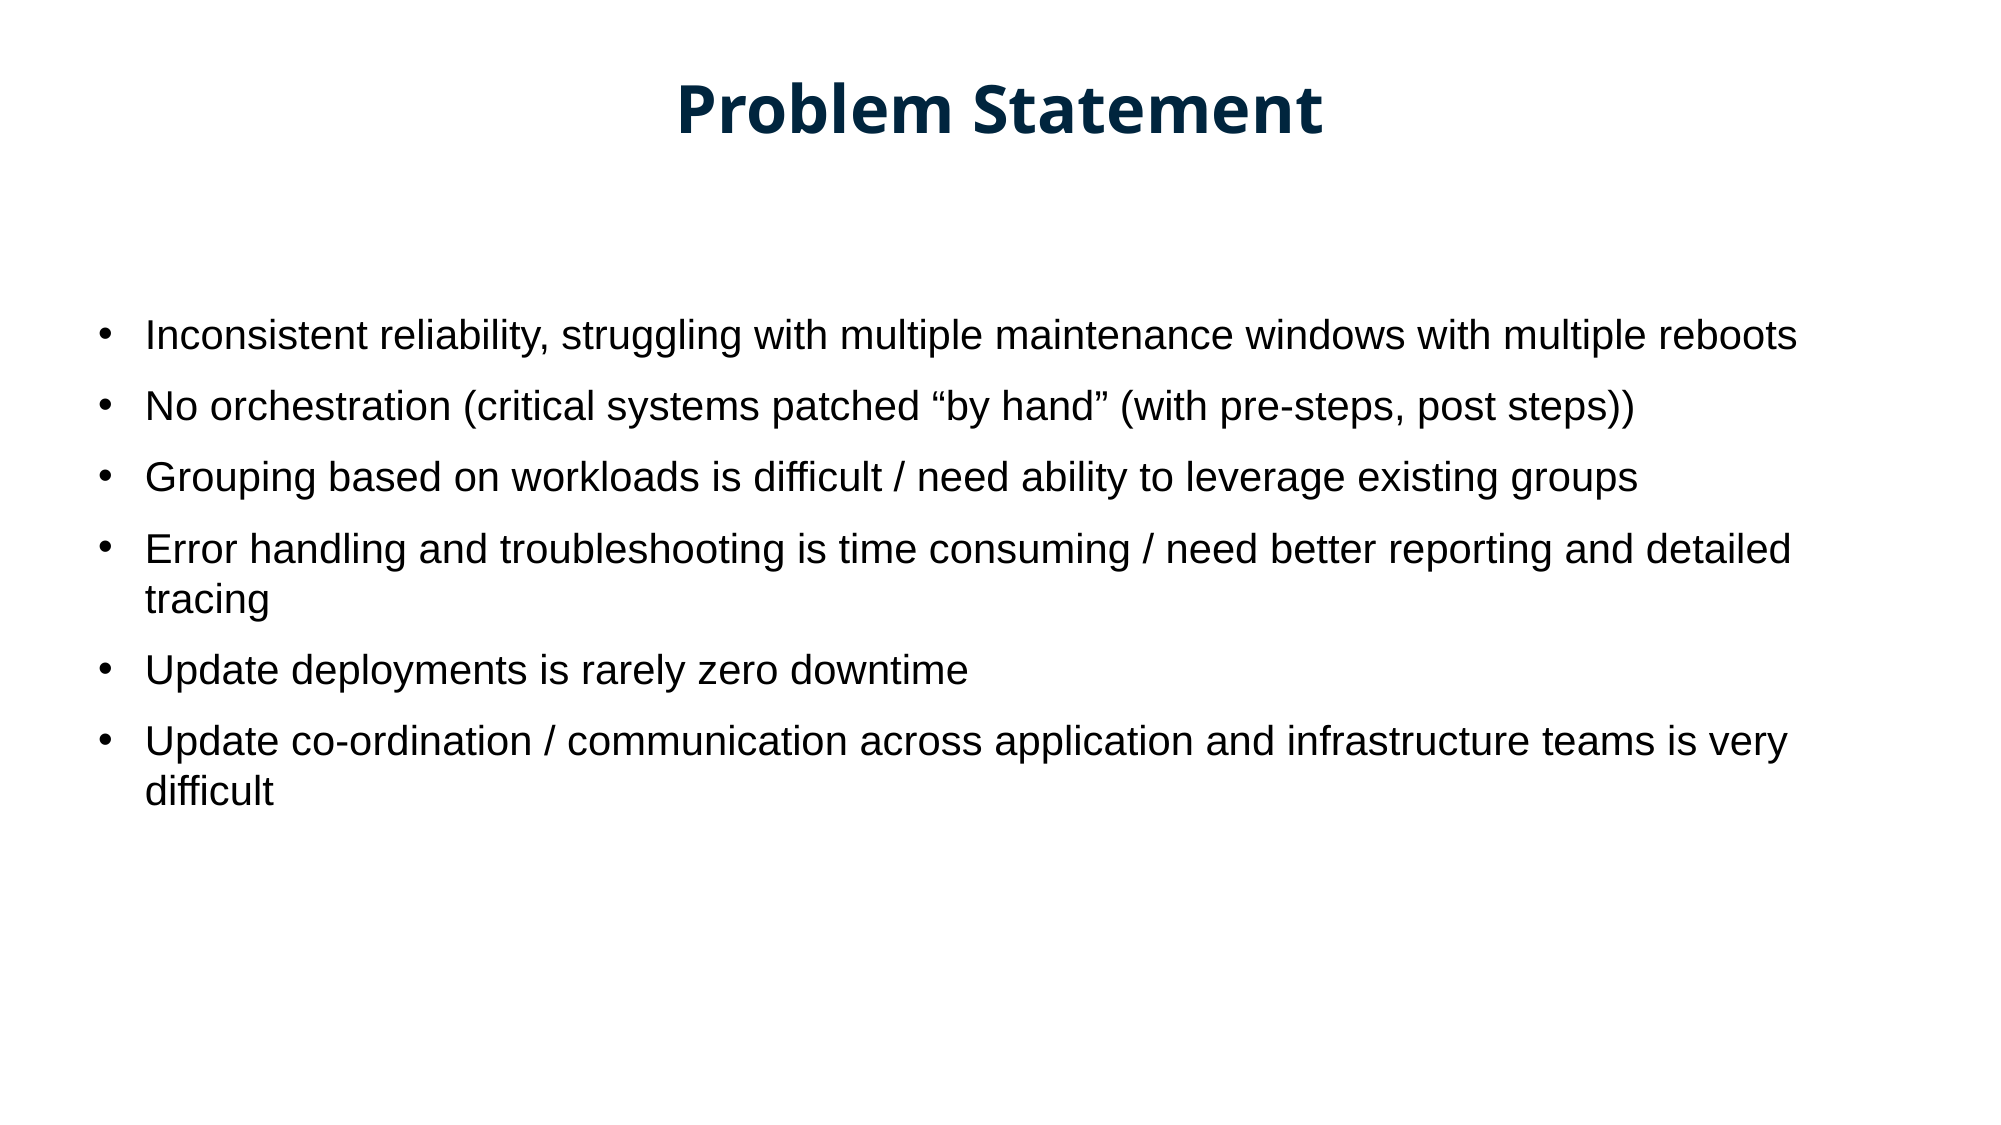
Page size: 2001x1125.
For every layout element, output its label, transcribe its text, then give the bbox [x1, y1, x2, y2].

text_box Inconsistent reliability, struggling with multiple maintenance windows with multiple reboots No orchestration (critical systems patched “by hand” (with pre-steps, post steps)) Grouping based on workloads is difficult / need ability to leverage existing groups Error handling and troubleshooting is time consuming / need better reporting and detailed tracing Update deployments is rarely zero downtime Update co-ordination / communication across application and infrastructure teams is very difficult [45, 300, 1879, 822]
text_box Problem Statement [0, 59, 2000, 155]
